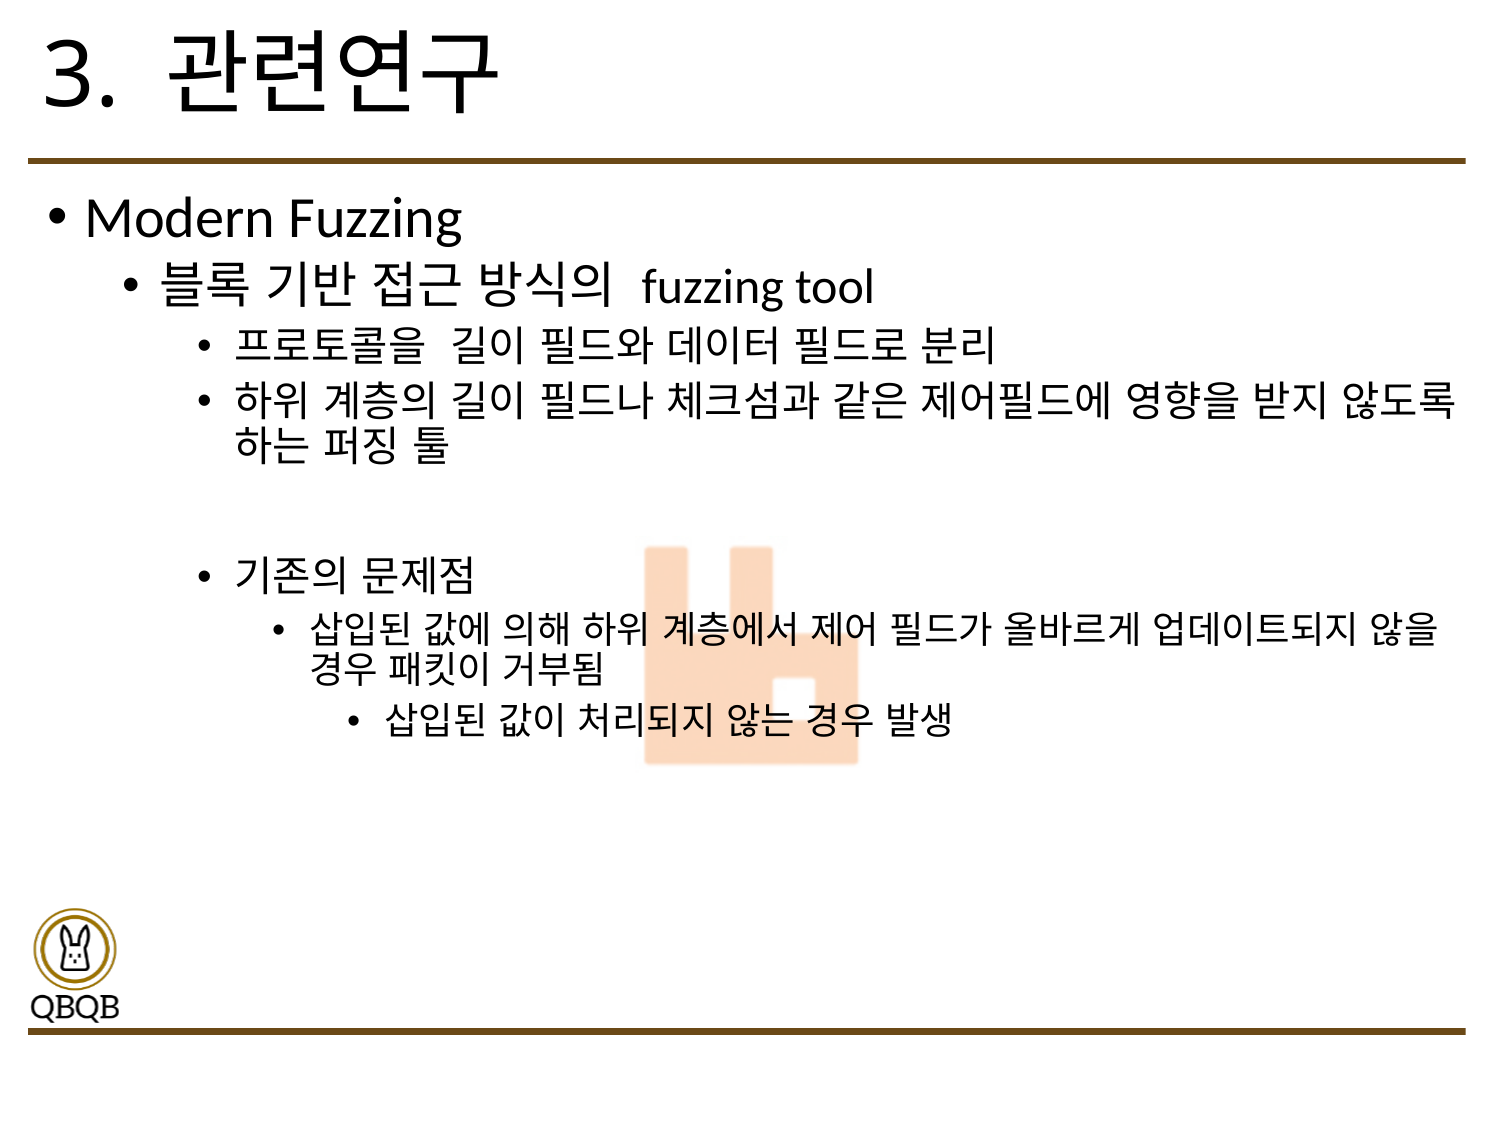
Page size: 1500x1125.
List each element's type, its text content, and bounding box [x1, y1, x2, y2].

title 3. 관련연구 [27, 6, 1228, 147]
picture [0, 856, 199, 1103]
list Modern Fuzzing 블록 기반 접근 방식의 fuzzing tool 프로토콜을 길이 필드와 데이터 필드로 분리 하위 계층의 길이 필드나 체크섬과 같은 제어필드에 영향을 받지 않도록 하는 퍼징 툴 기존의 문제점 삽입된 값에 의해 하위 계층에서 제어 필드가 올바르게 업데이트되지 않을 경우 패킷이 거부됨 삽입된 값이 처리되지 않는 경우 발생 [32, 179, 1473, 1029]
